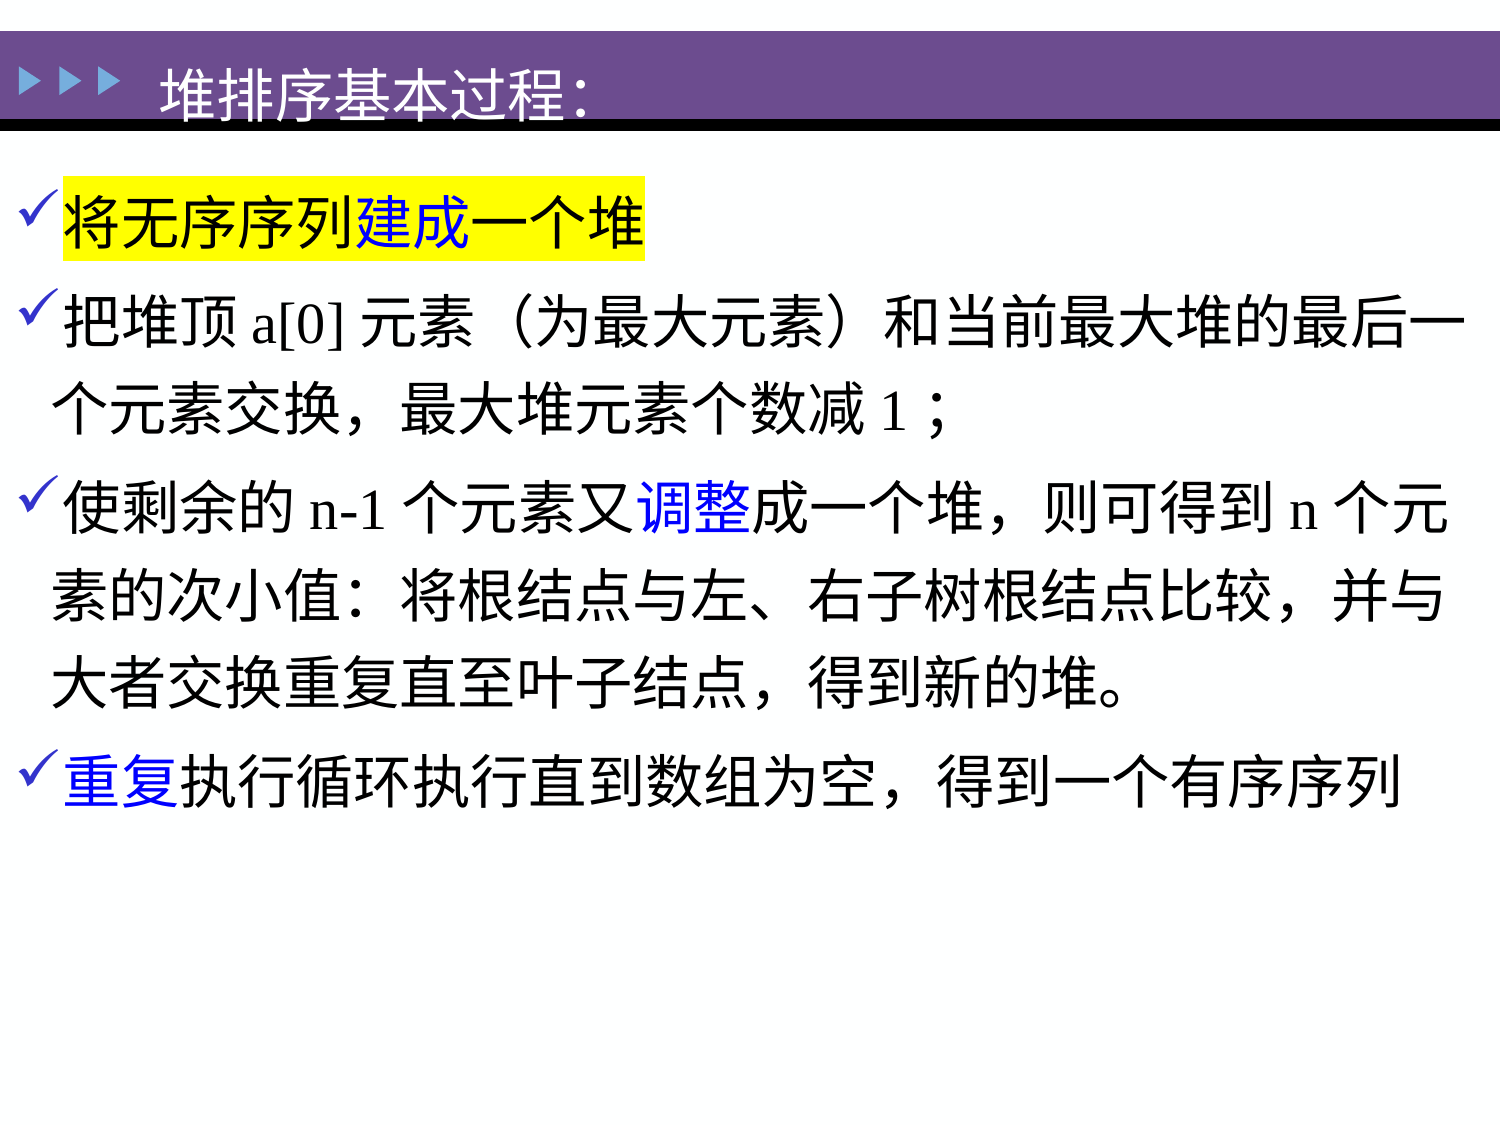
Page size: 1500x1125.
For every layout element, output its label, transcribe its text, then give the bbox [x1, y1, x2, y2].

text_box 将无序序列建成一个堆 把堆顶a[0]元素（为最大元素）和当前最大堆的最后一个元素交换，最大堆元素个数减1； 使剩余的n-1个元素又调整成一个堆，则可得到n个元素的次小值：将根结点与左、右子树根结点比较，并与大者交换重复直至叶子结点，得到新的堆。 重复执行循环执行直到数组为空，得到一个有序序列 [0, 160, 1500, 823]
text_box 堆排序基本过程： [143, 34, 798, 123]
